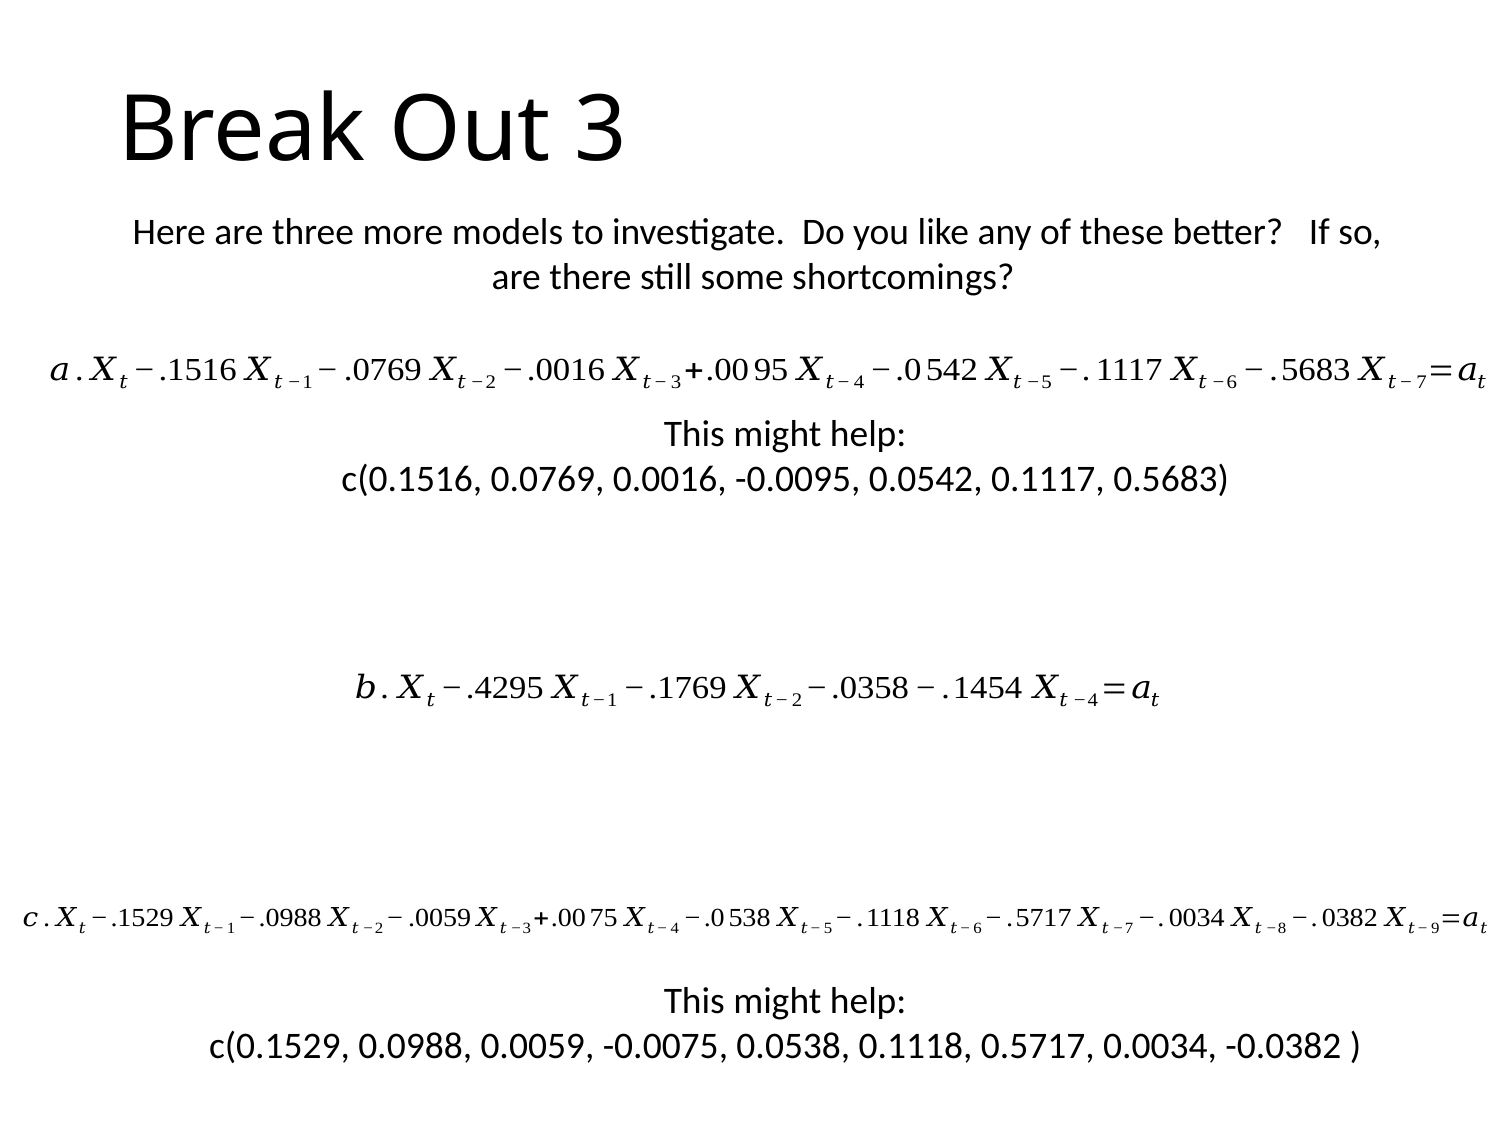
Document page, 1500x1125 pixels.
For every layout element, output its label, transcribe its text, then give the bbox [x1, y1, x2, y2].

text_box Here are three more models to investigate. Do you like any of these better? If so, are there still some shortcomings? [103, 199, 1413, 304]
text_box This might help: c(0.1529, 0.0988, 0.0059, -0.0075, 0.0538, 0.1118, 0.5717, 0.0034, -0.0382 ) [157, 968, 1413, 1074]
title Break Out 3 [103, 59, 1397, 199]
text_box This might help: c(0.1516, 0.0769, 0.0016, -0.0095, 0.0542, 0.1117, 0.5683) [157, 401, 1413, 506]
